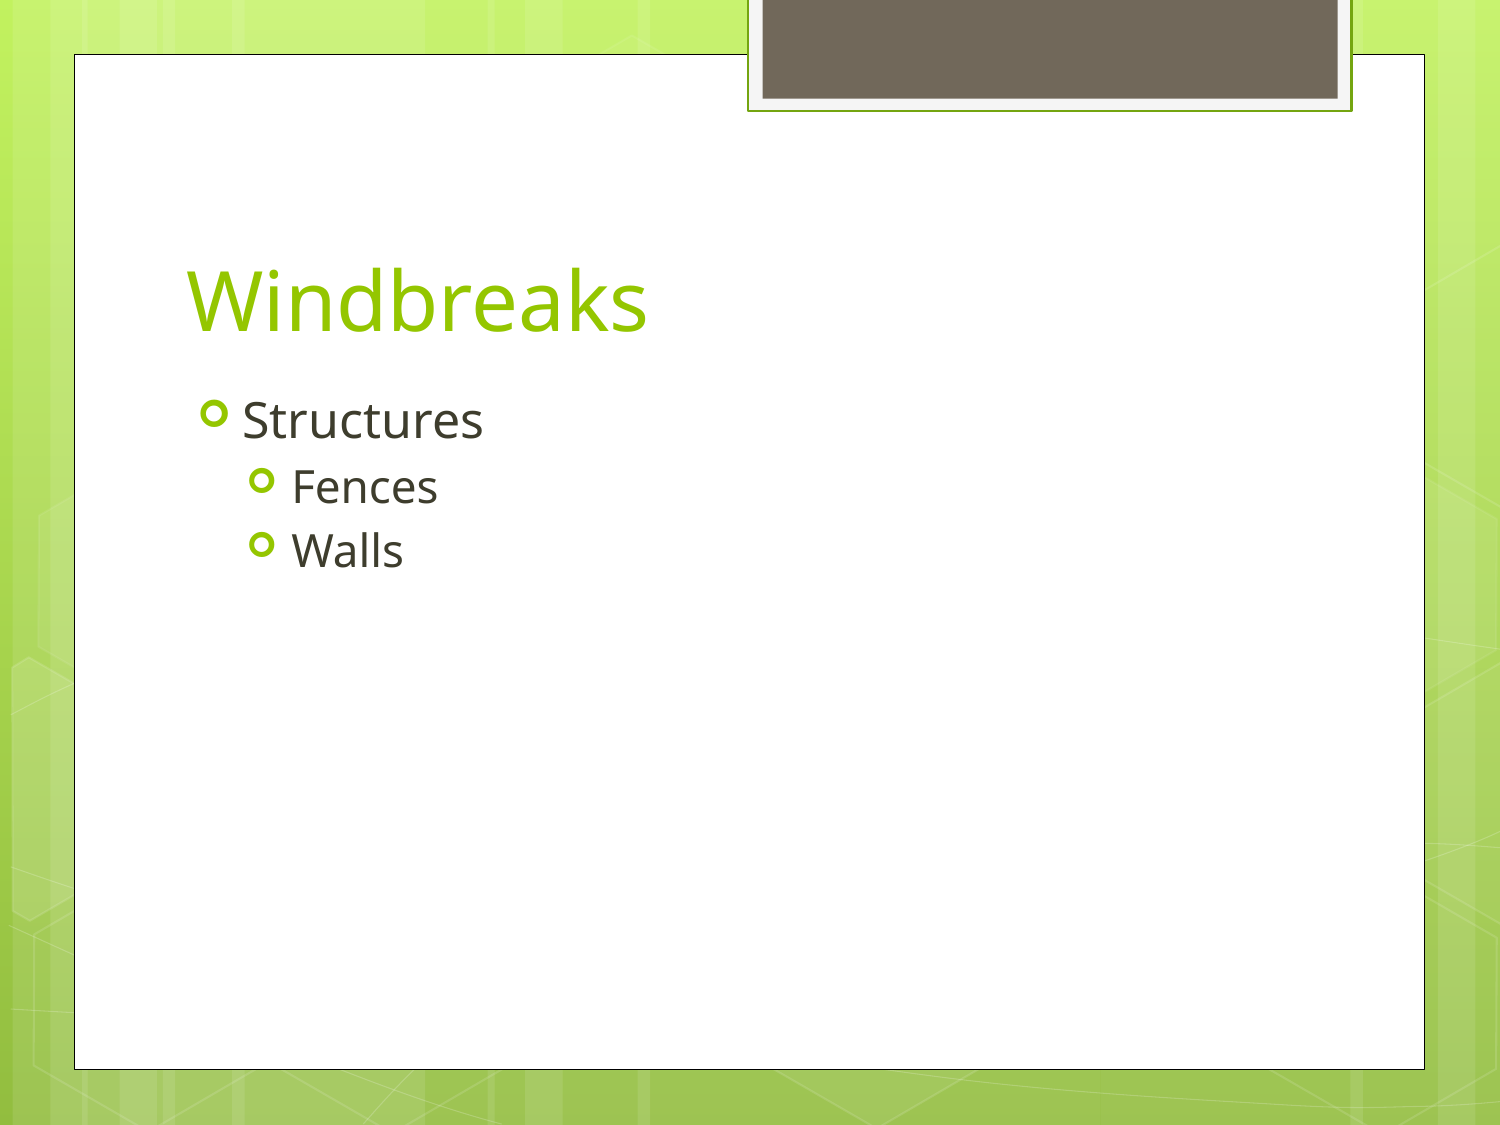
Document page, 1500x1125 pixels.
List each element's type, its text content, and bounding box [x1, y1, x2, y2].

list Structures Fences Walls [171, 381, 1283, 957]
title Windbreaks [171, 168, 1324, 357]
